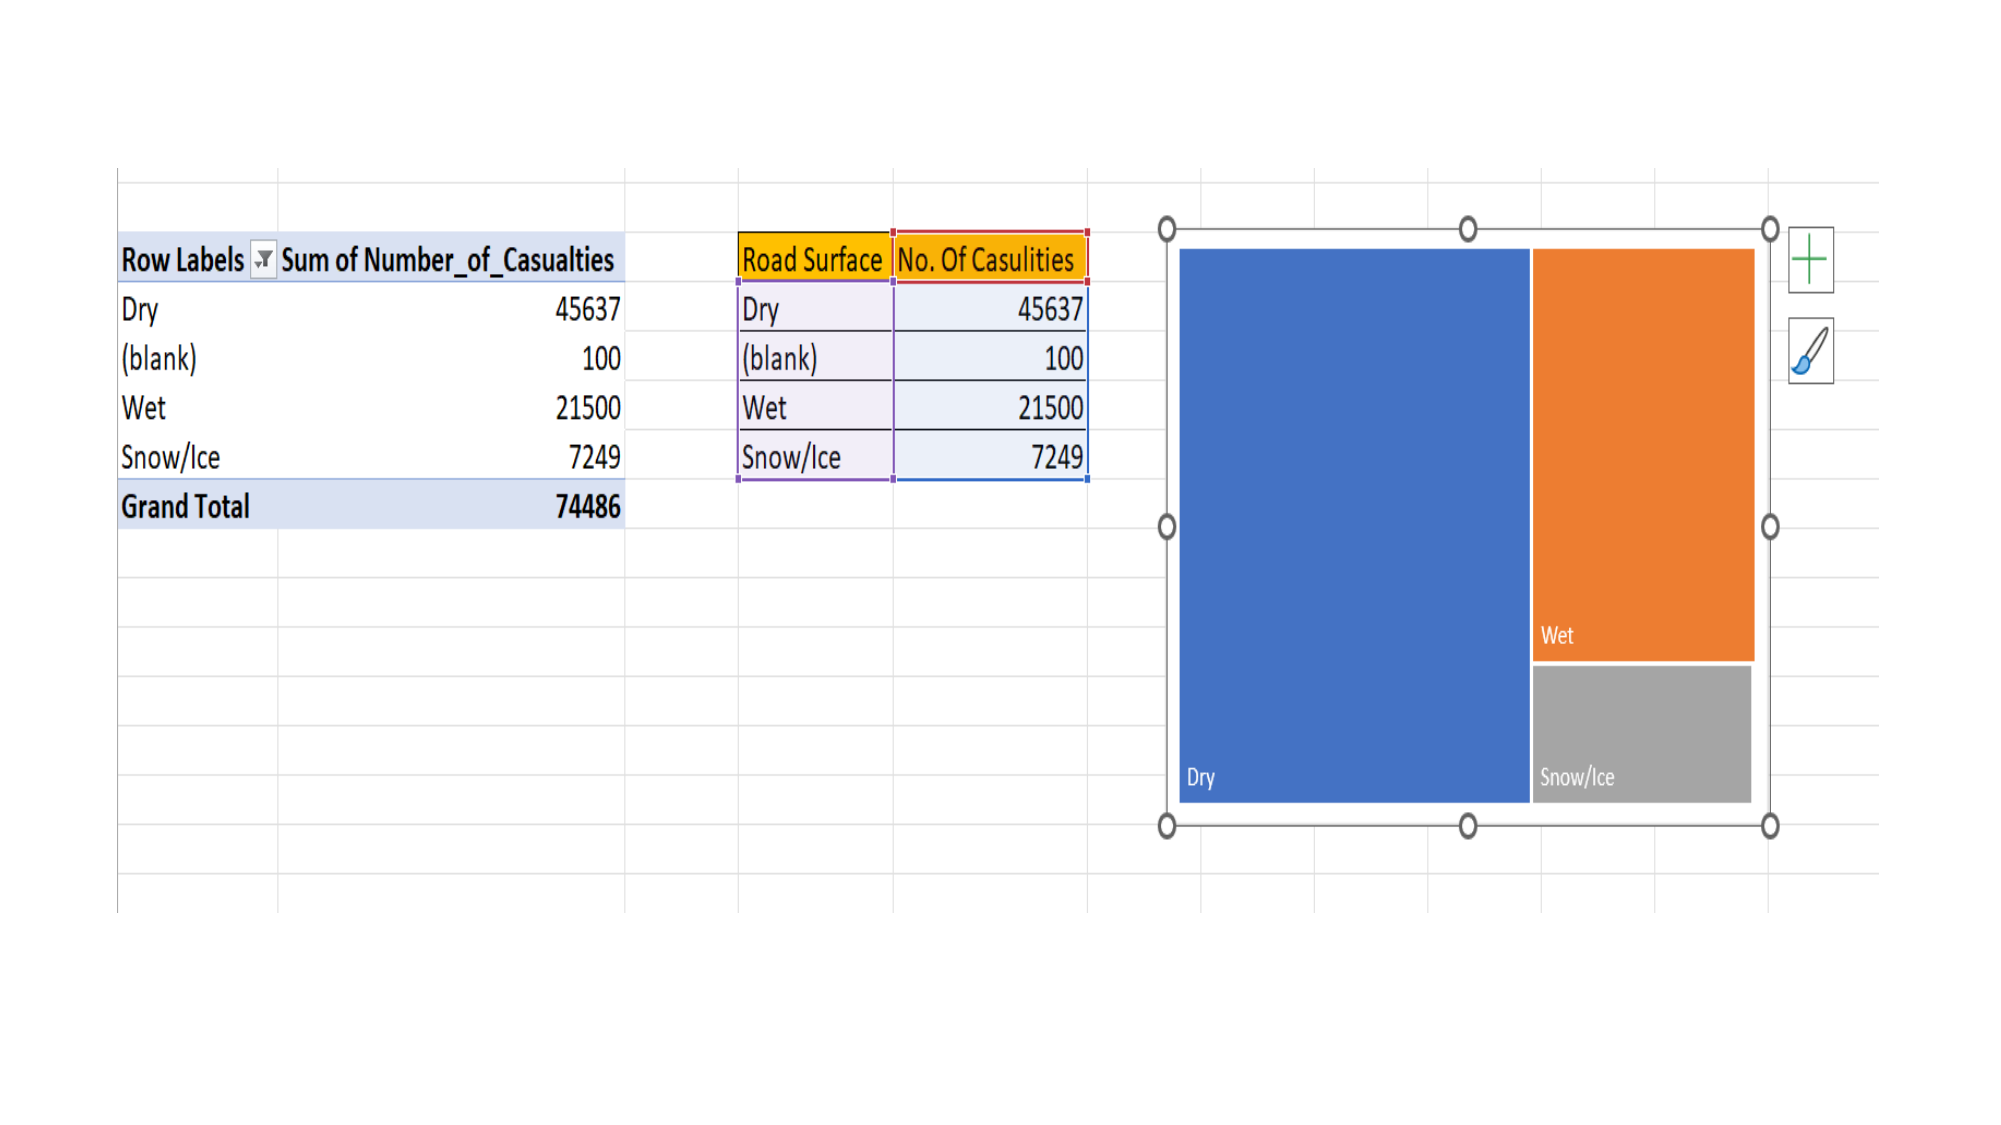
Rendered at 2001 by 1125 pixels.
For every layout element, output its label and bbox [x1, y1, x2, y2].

picture [117, 168, 1879, 913]
